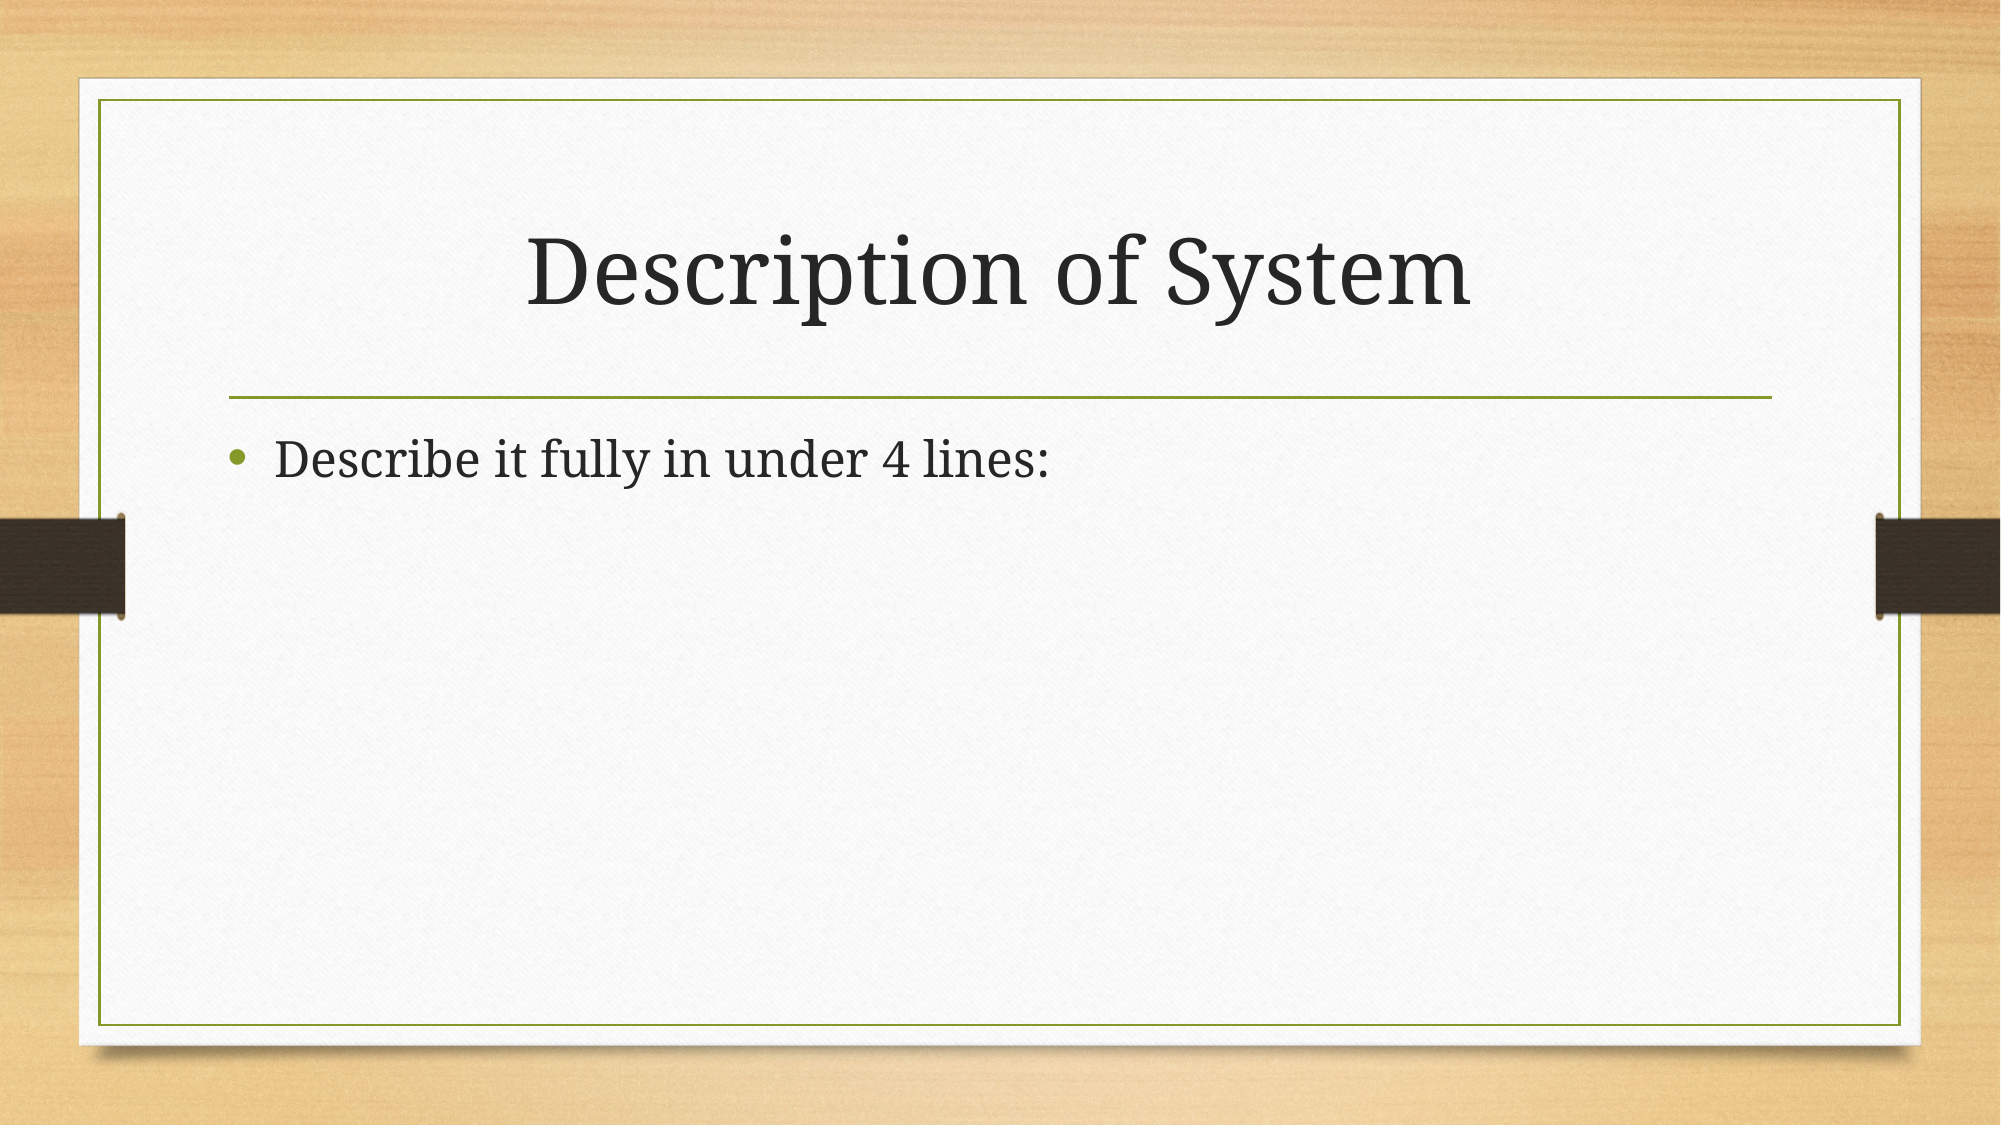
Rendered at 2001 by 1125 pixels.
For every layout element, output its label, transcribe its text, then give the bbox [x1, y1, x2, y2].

title Description of System [212, 161, 1788, 375]
picture [0, 0, 2001, 1125]
list Describe it fully in under 4 lines: [212, 419, 1788, 964]
